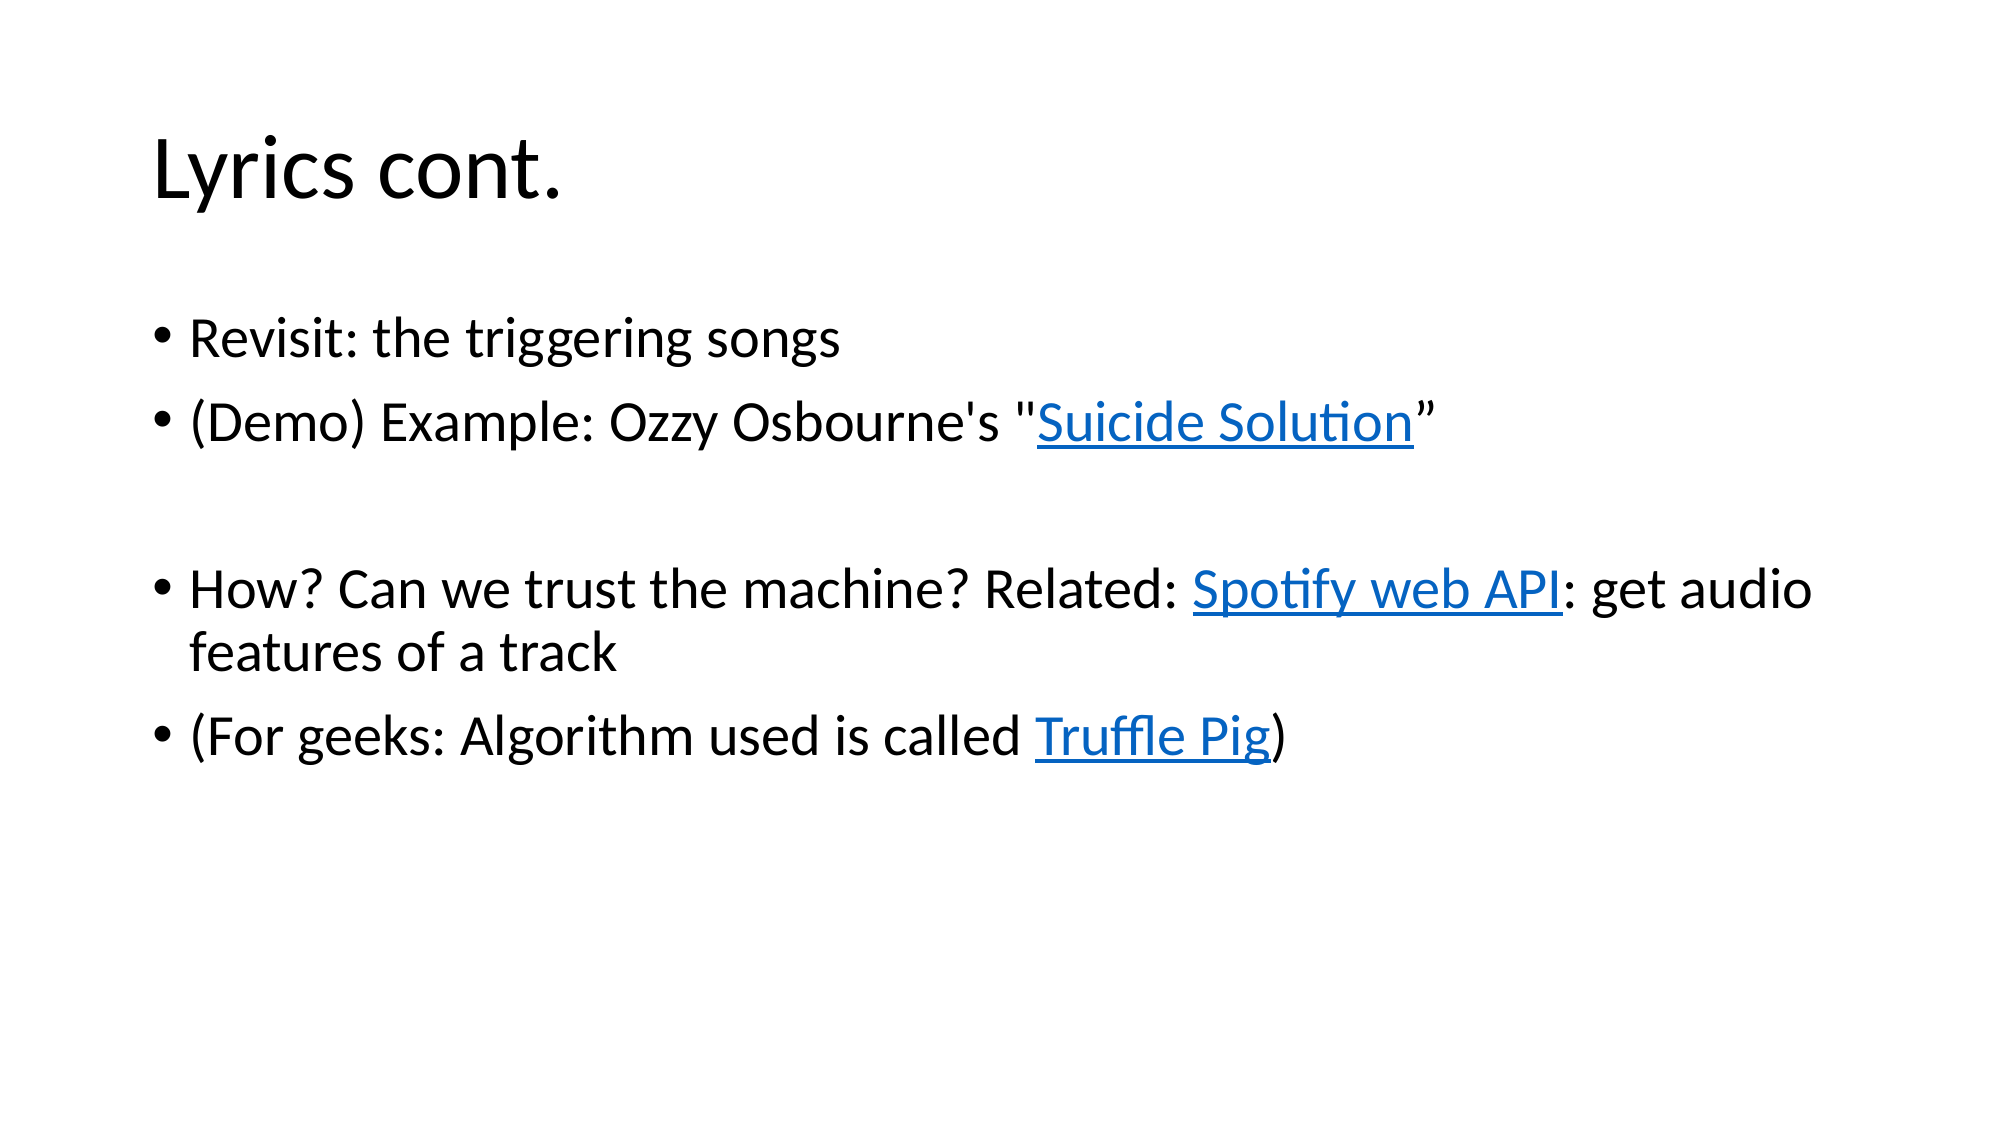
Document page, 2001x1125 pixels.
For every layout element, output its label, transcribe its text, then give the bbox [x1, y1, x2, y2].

title Lyrics cont. [137, 59, 1863, 278]
list Revisit: the triggering songs (Demo) Example: Ozzy Osbourne's "Suicide Solution” How? Can we trust the machine? Related: Spotify web API: get audio features of a track (For geeks: Algorithm used is called Truffle Pig) [137, 299, 1863, 1014]
